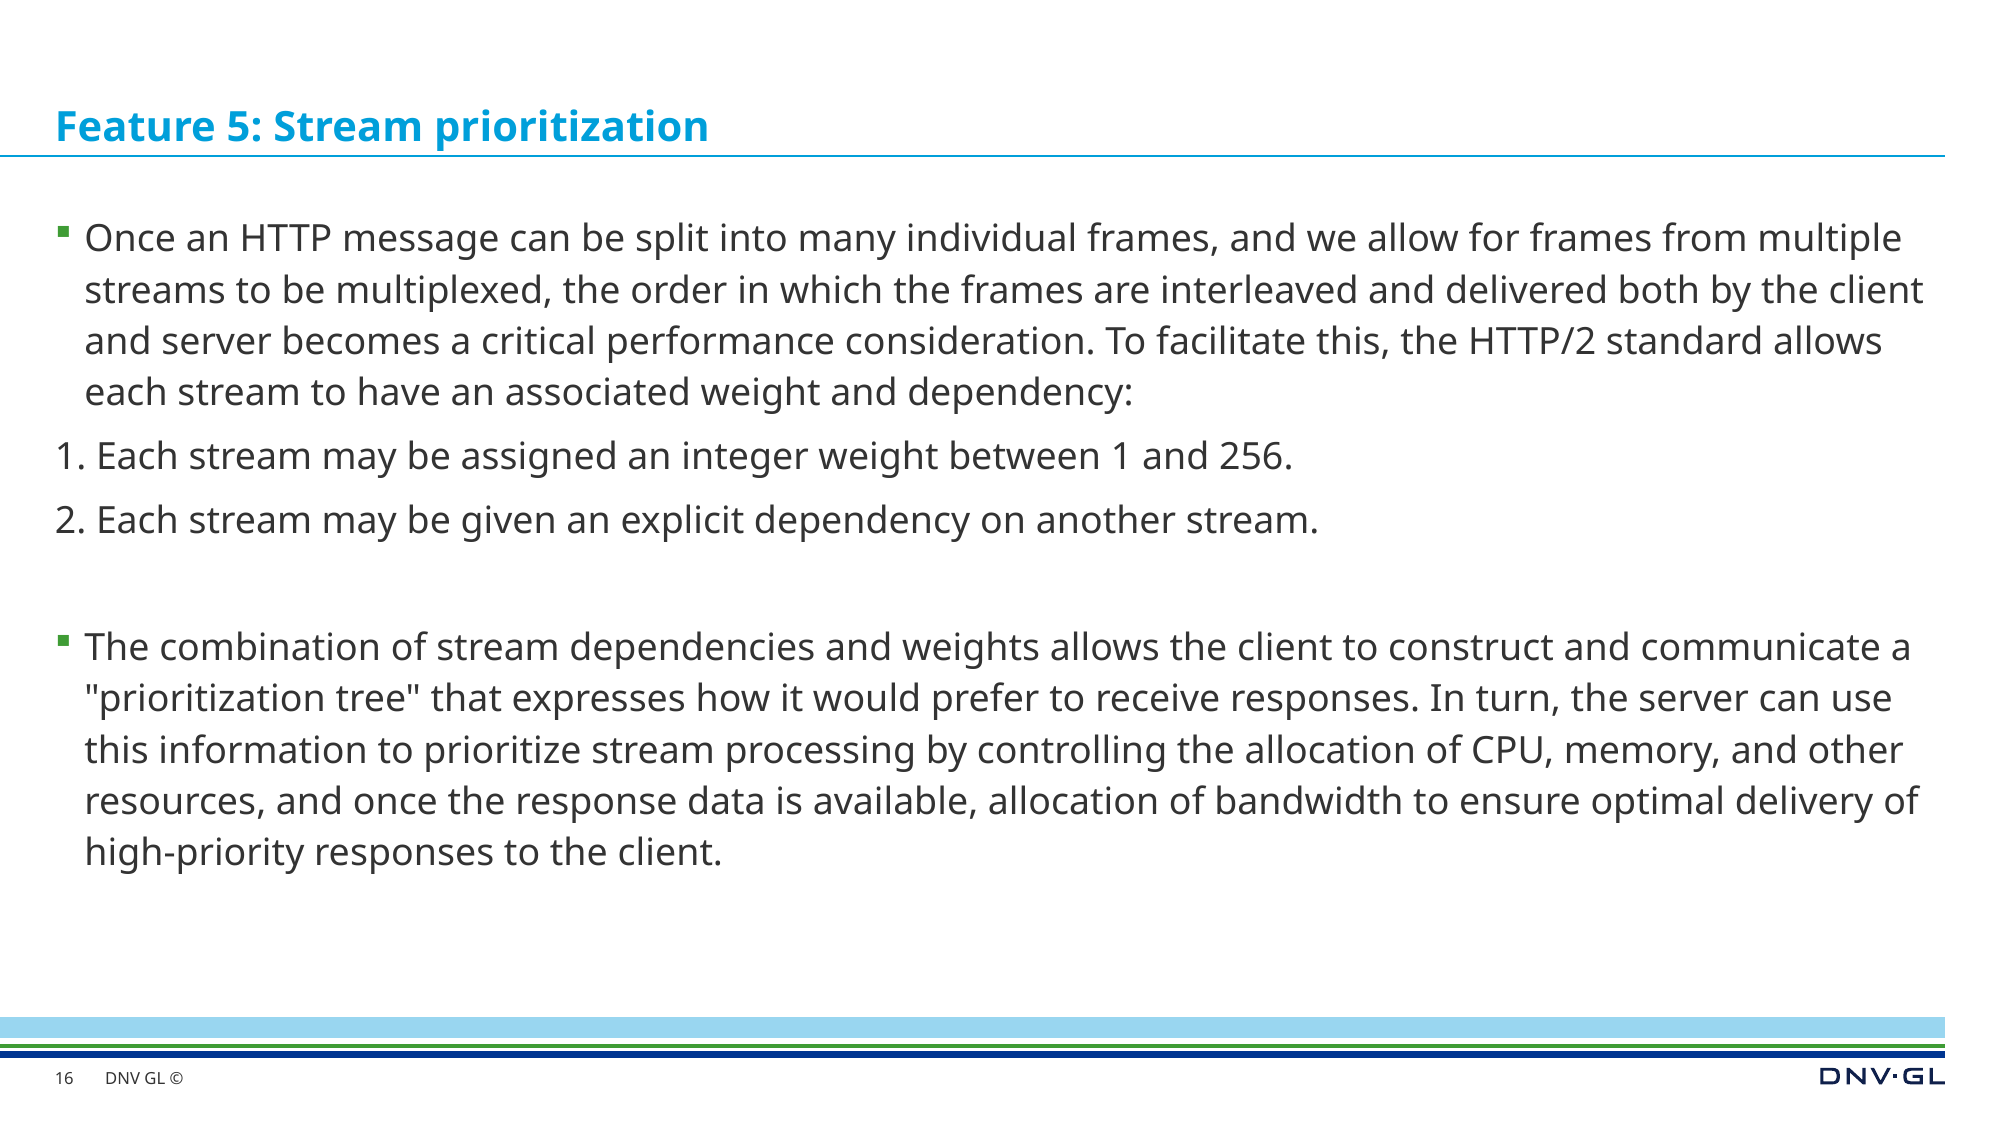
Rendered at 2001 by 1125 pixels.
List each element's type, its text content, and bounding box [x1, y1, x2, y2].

title Feature 5: Stream prioritization [54, 39, 1945, 150]
slide_number 16 [54, 1067, 101, 1098]
list Once an HTTP message can be split into many individual frames, and we allow for frames from multiple streams to be multiplexed, the order in which the frames are interleaved and delivered both by the client and server becomes a critical performance consideration. To facilitate this, the HTTP/2 standard allows each stream to have an associated weight and dependency: 1. Each stream may be assigned an integer weight between 1 and 256. 2. Each stream may be given an explicit dependency on another stream. The combination of stream dependencies and weights allows the client to construct and communicate a "prioritization tree" that expresses how it would prefer to receive responses. In turn, the server can use this information to prioritize stream processing by controlling the allocation of CPU, memory, and other resources, and once the response data is available, allocation of bandwidth to ensure optimal delivery of high-priority responses to the client. [54, 208, 1945, 970]
